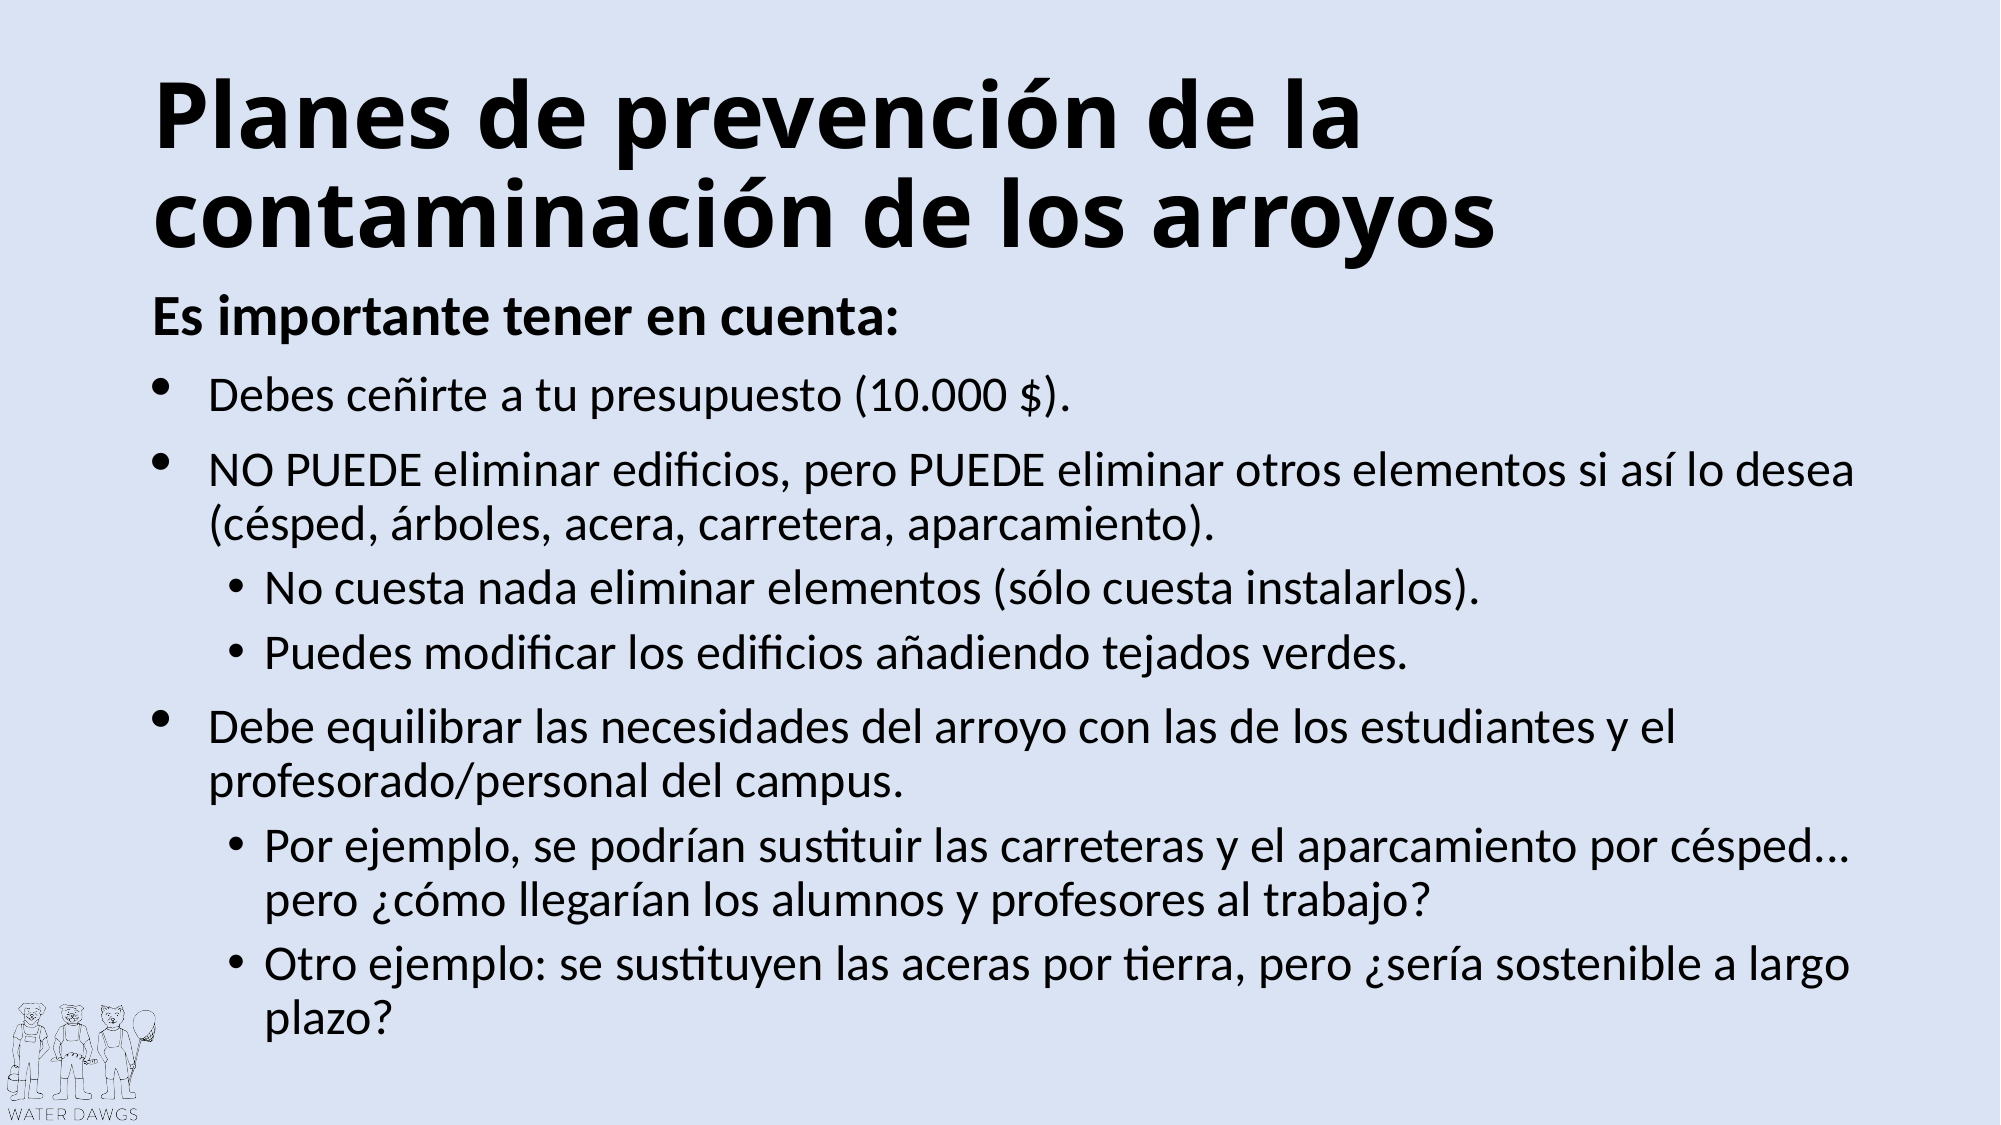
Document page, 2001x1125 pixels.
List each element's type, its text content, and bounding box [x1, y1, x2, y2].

picture [0, 967, 172, 1125]
list Es importante tener en cuenta: Debes ceñirte a tu presupuesto (10.000 $). NO PUEDE eliminar edificios, pero PUEDE eliminar otros elementos si así lo desea (césped, árboles, acera, carretera, aparcamiento). No cuesta nada eliminar elementos (sólo cuesta instalarlos). Puedes modificar los edificios añadiendo tejados verdes. Debe equilibrar las necesidades del arroyo con las de los estudiantes y el profesorado/personal del campus. Por ejemplo, se podrían sustituir las carreteras y el aparcamiento por césped... pero ¿cómo llegarían los alumnos y profesores al trabajo? Otro ejemplo: se sustituyen las aceras por tierra, pero ¿sería sostenible a largo plazo? [137, 277, 1884, 1096]
title Planes de prevención de la contaminación de los arroyos [137, 59, 1863, 278]
